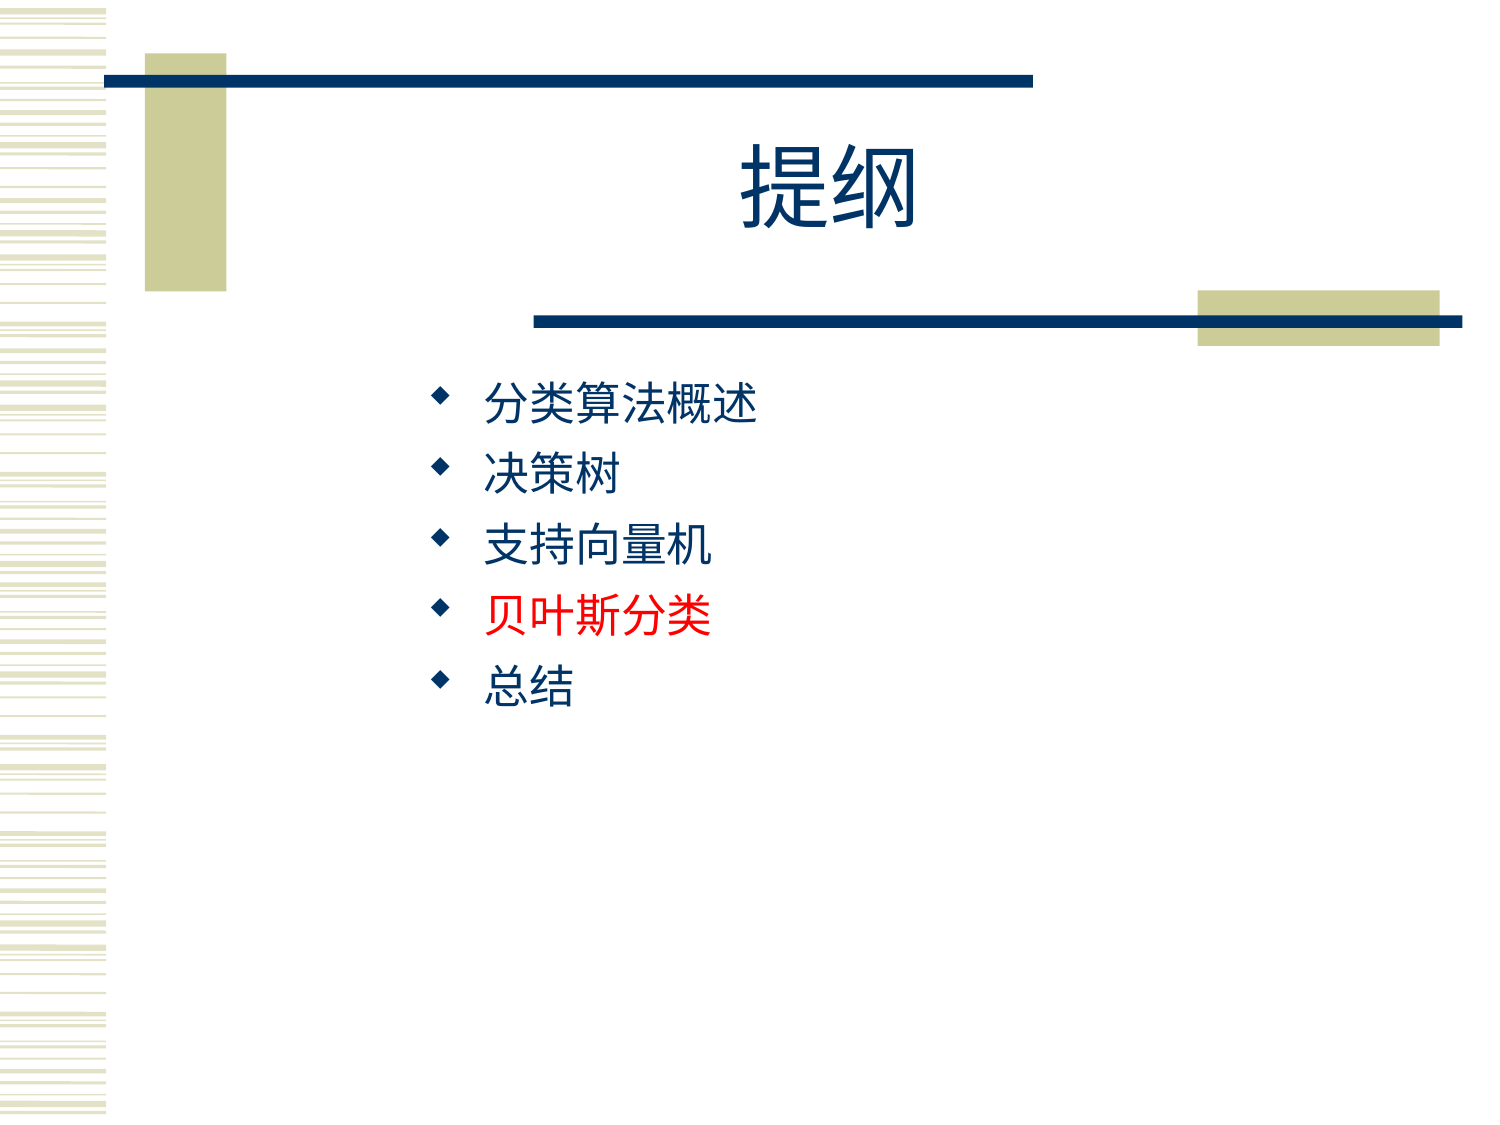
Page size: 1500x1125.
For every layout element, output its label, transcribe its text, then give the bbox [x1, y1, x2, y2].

title 提纲 [224, 99, 1436, 288]
list 分类算法概述 决策树 支持向量机 贝叶斯分类 总结 [412, 363, 1439, 1001]
